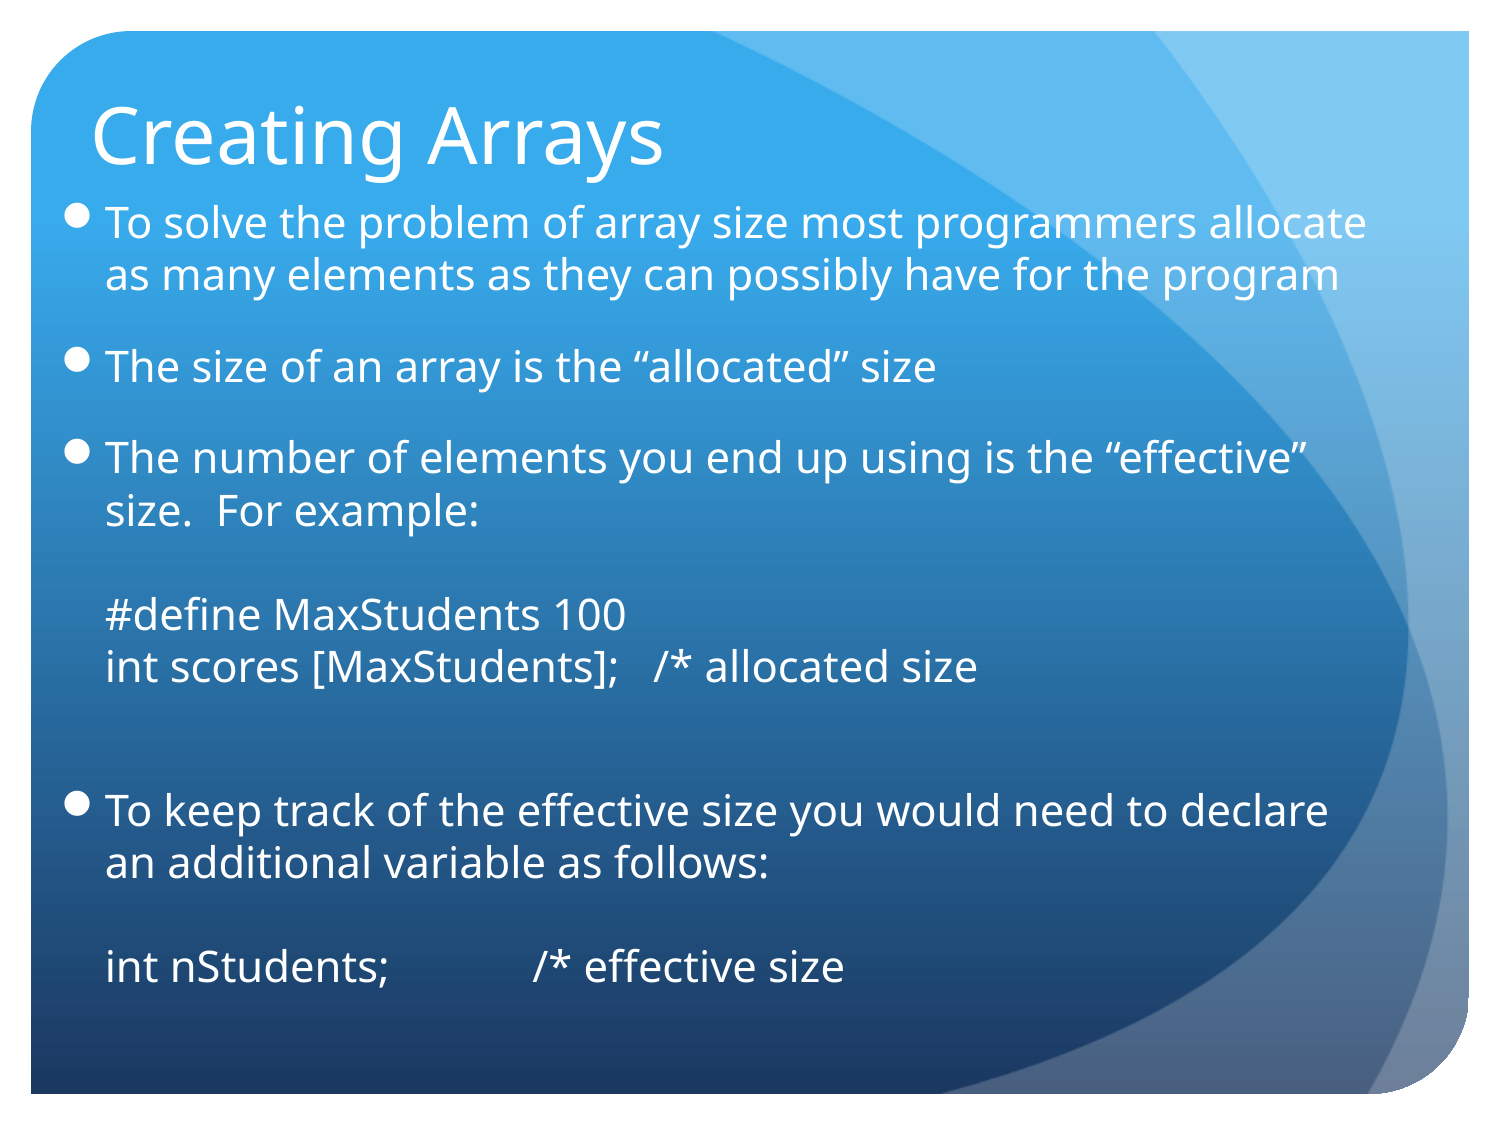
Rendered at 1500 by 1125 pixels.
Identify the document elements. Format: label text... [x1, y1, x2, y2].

picture [24, 30, 1473, 1094]
title Creating Arrays [75, 58, 1300, 187]
list To solve the problem of array size most programmers allocate as many elements as they can possibly have for the program The size of an array is the “allocated” size The number of elements you end up using is the “effective” size. For example: #define MaxStudents 100 int scores [MaxStudents]; /* allocated size To keep track of the effective size you would need to declare an additional variable as follows: int nStudents; /* effective size [45, 187, 1400, 1062]
